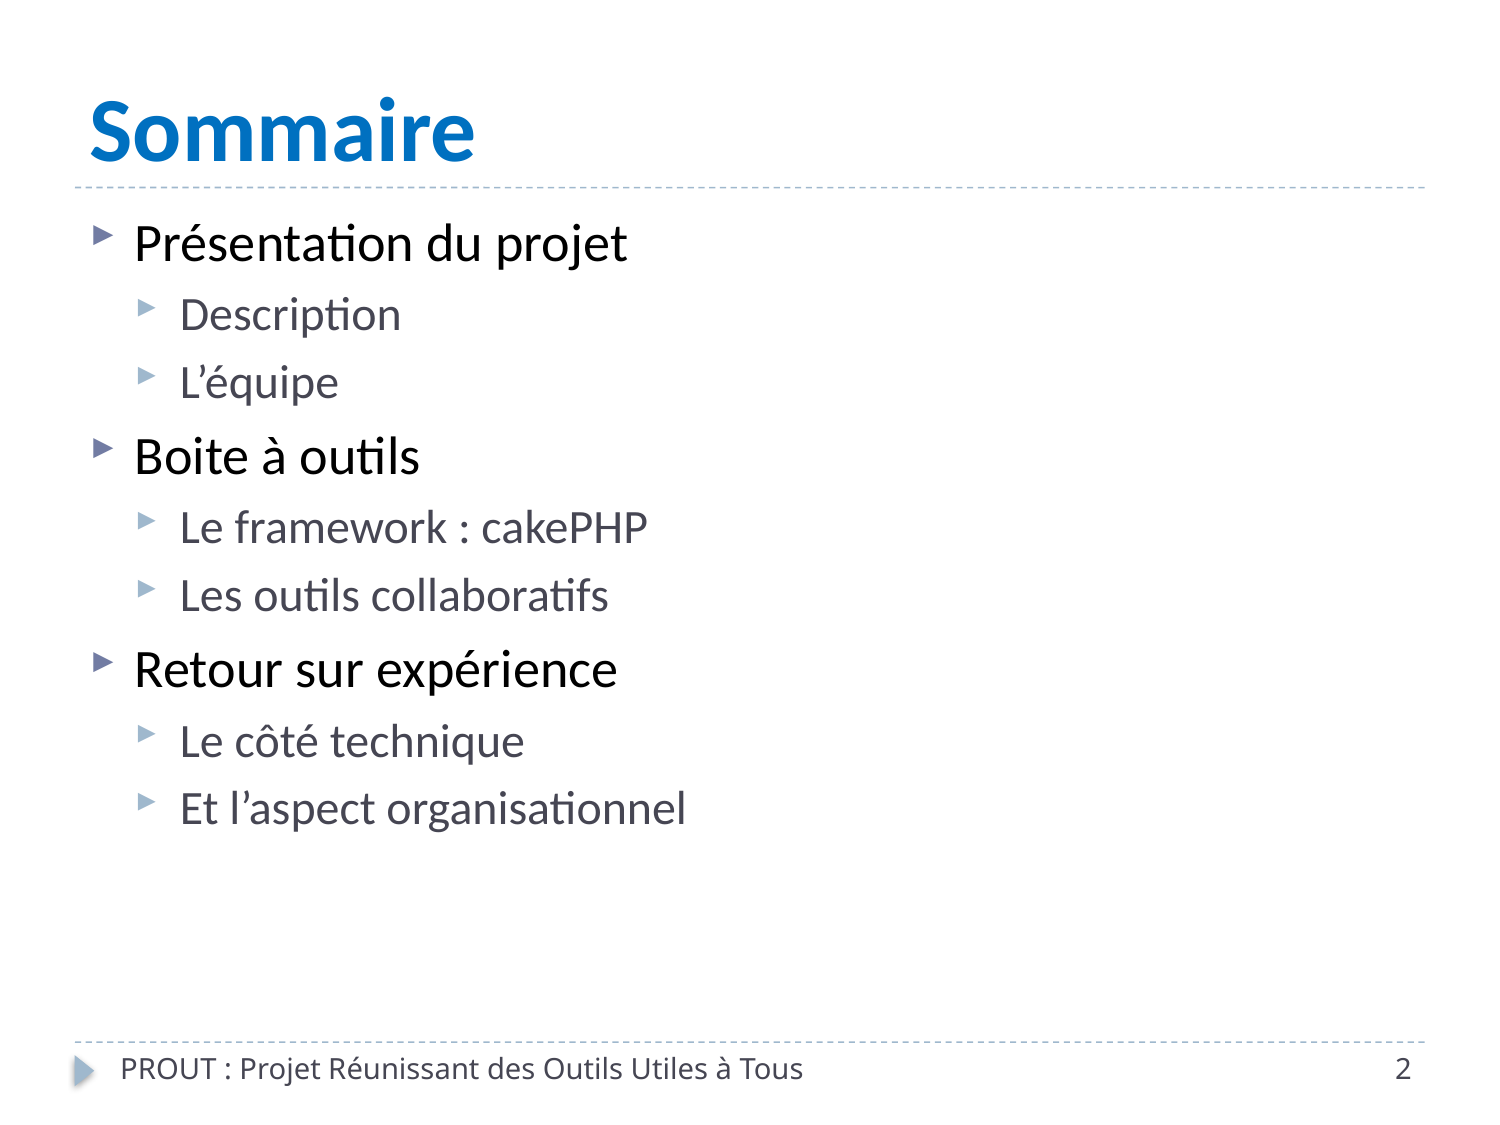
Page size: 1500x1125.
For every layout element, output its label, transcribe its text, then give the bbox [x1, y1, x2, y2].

footer PROUT : Projet Réunissant des Outils Utiles à Tous [105, 1042, 903, 1103]
list Présentation du projet Description L’équipe Boite à outils Le framework : cakePHP Les outils collaboratifs Retour sur expérience Le côté technique Et l’aspect organisationnel [75, 200, 1425, 1010]
slide_number 2 [1101, 1042, 1427, 1103]
title Sommaire [75, 24, 1425, 188]
